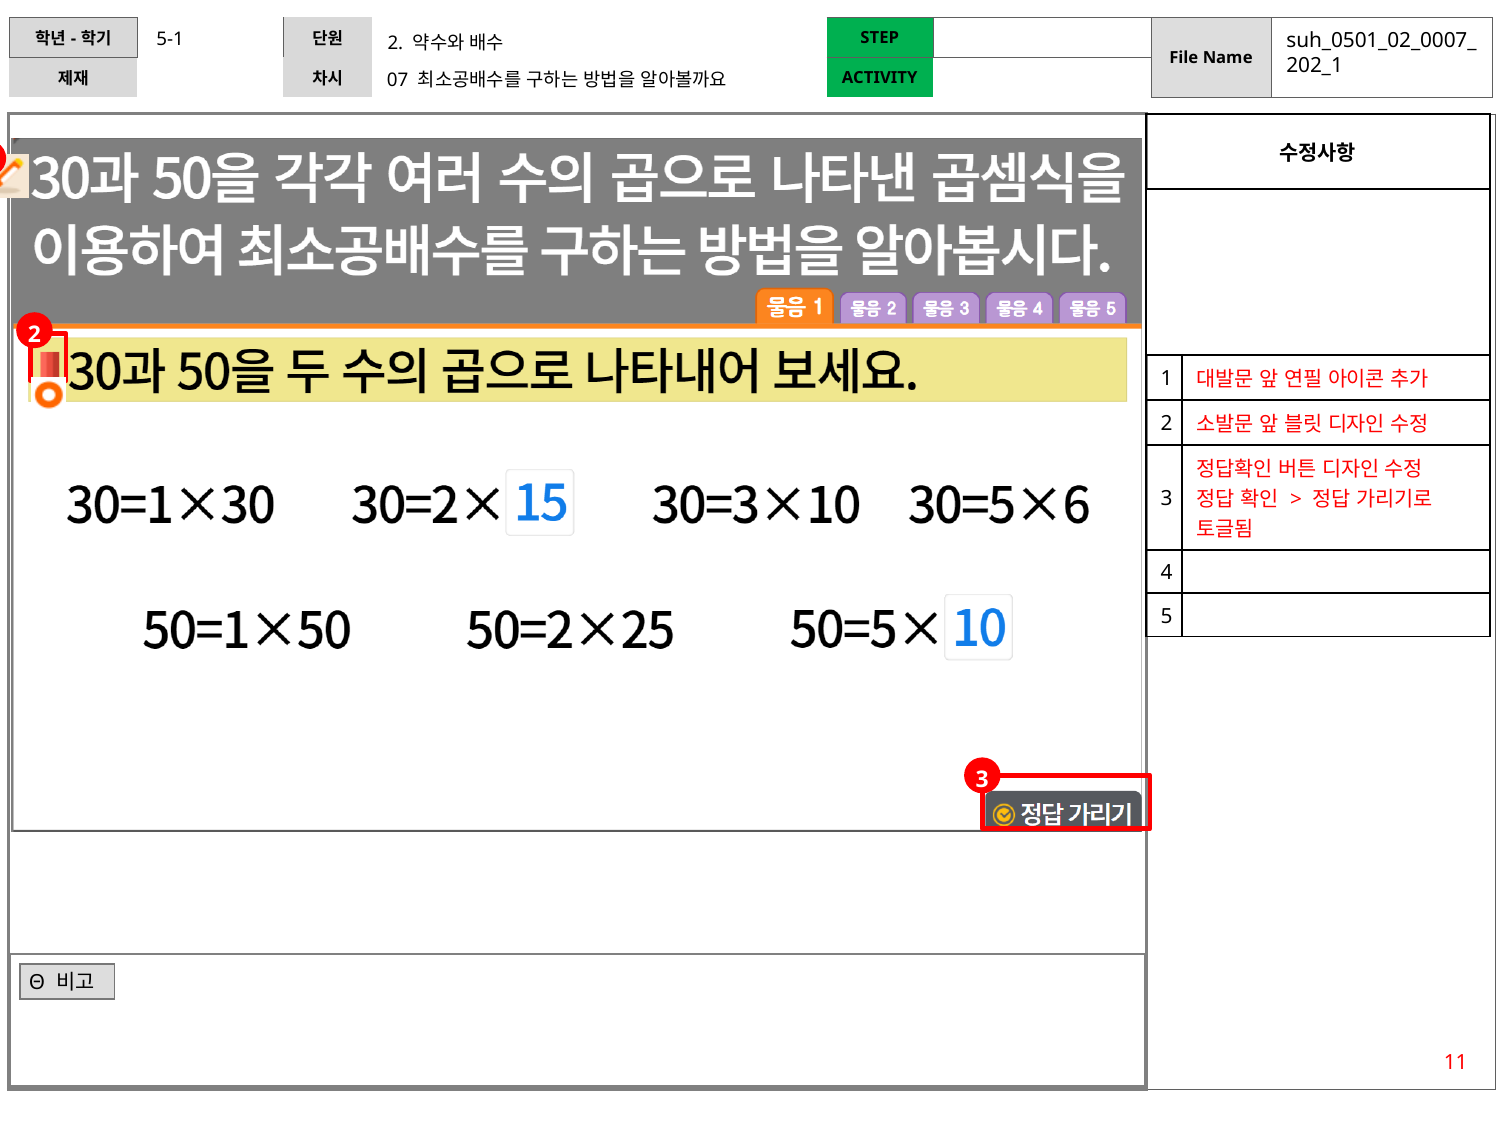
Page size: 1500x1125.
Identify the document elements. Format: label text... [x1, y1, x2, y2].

table_cell [1183, 551, 1489, 592]
table_cell 1 [1148, 356, 1181, 399]
picture [0, 138, 1143, 832]
text_box 2. 약수와 배수 [372, 23, 828, 48]
table_cell 소발문 앞 블릿 디자인 수정 [1183, 401, 1489, 444]
table_header 수정사항 [1147, 115, 1489, 188]
table_cell 3 [1148, 446, 1181, 549]
table_cell 2 [1148, 401, 1181, 444]
text_box 5-1 [141, 18, 284, 55]
table_cell 대발문 앞 연필 아이콘 추가 [1183, 356, 1489, 399]
table_cell 정답확인 버튼 디자인 수정 정답 확인 > 정답 가리기로 토글됨 [1183, 446, 1489, 549]
table_cell 5 [1148, 594, 1181, 636]
table_cell [1148, 190, 1489, 354]
text_box suh_0501_02_0007_202_1 [1271, 18, 1500, 84]
text_box 07 최소공배수를 구하는 방법을 알아볼까요 [372, 60, 845, 96]
text_box 1 [0, 142, 6, 152]
text_box [1148, 773, 1152, 831]
table_cell 4 [1148, 551, 1181, 592]
table_cell [1183, 594, 1489, 636]
